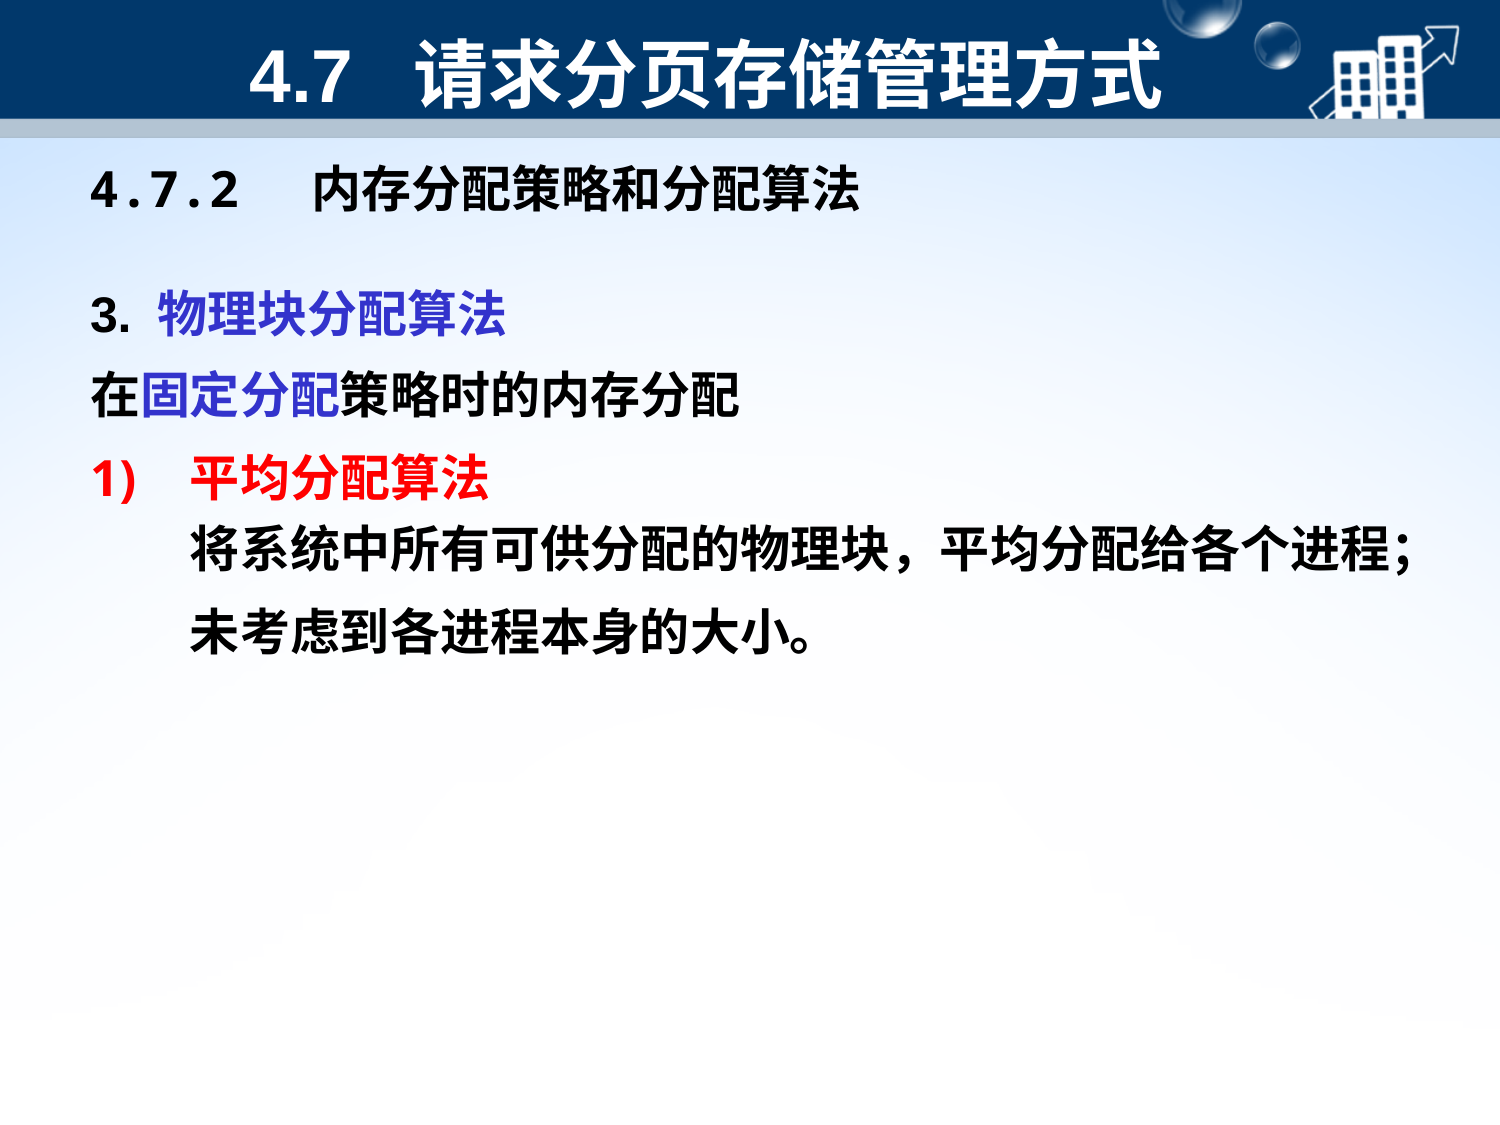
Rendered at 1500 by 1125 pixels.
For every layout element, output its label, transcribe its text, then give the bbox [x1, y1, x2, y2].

title 4.7 请求分页存储管理方式 [75, 45, 1338, 100]
picture [0, 0, 1500, 1125]
text_box 4.7.2 内存分配策略和分配算法 [74, 149, 1200, 225]
list 3. 物理块分配算法 在固定分配策略时的内存分配 平均分配算法 将系统中所有可供分配的物理块，平均分配给各个进程； 未考虑到各进程本身的大小。 [75, 262, 1425, 901]
